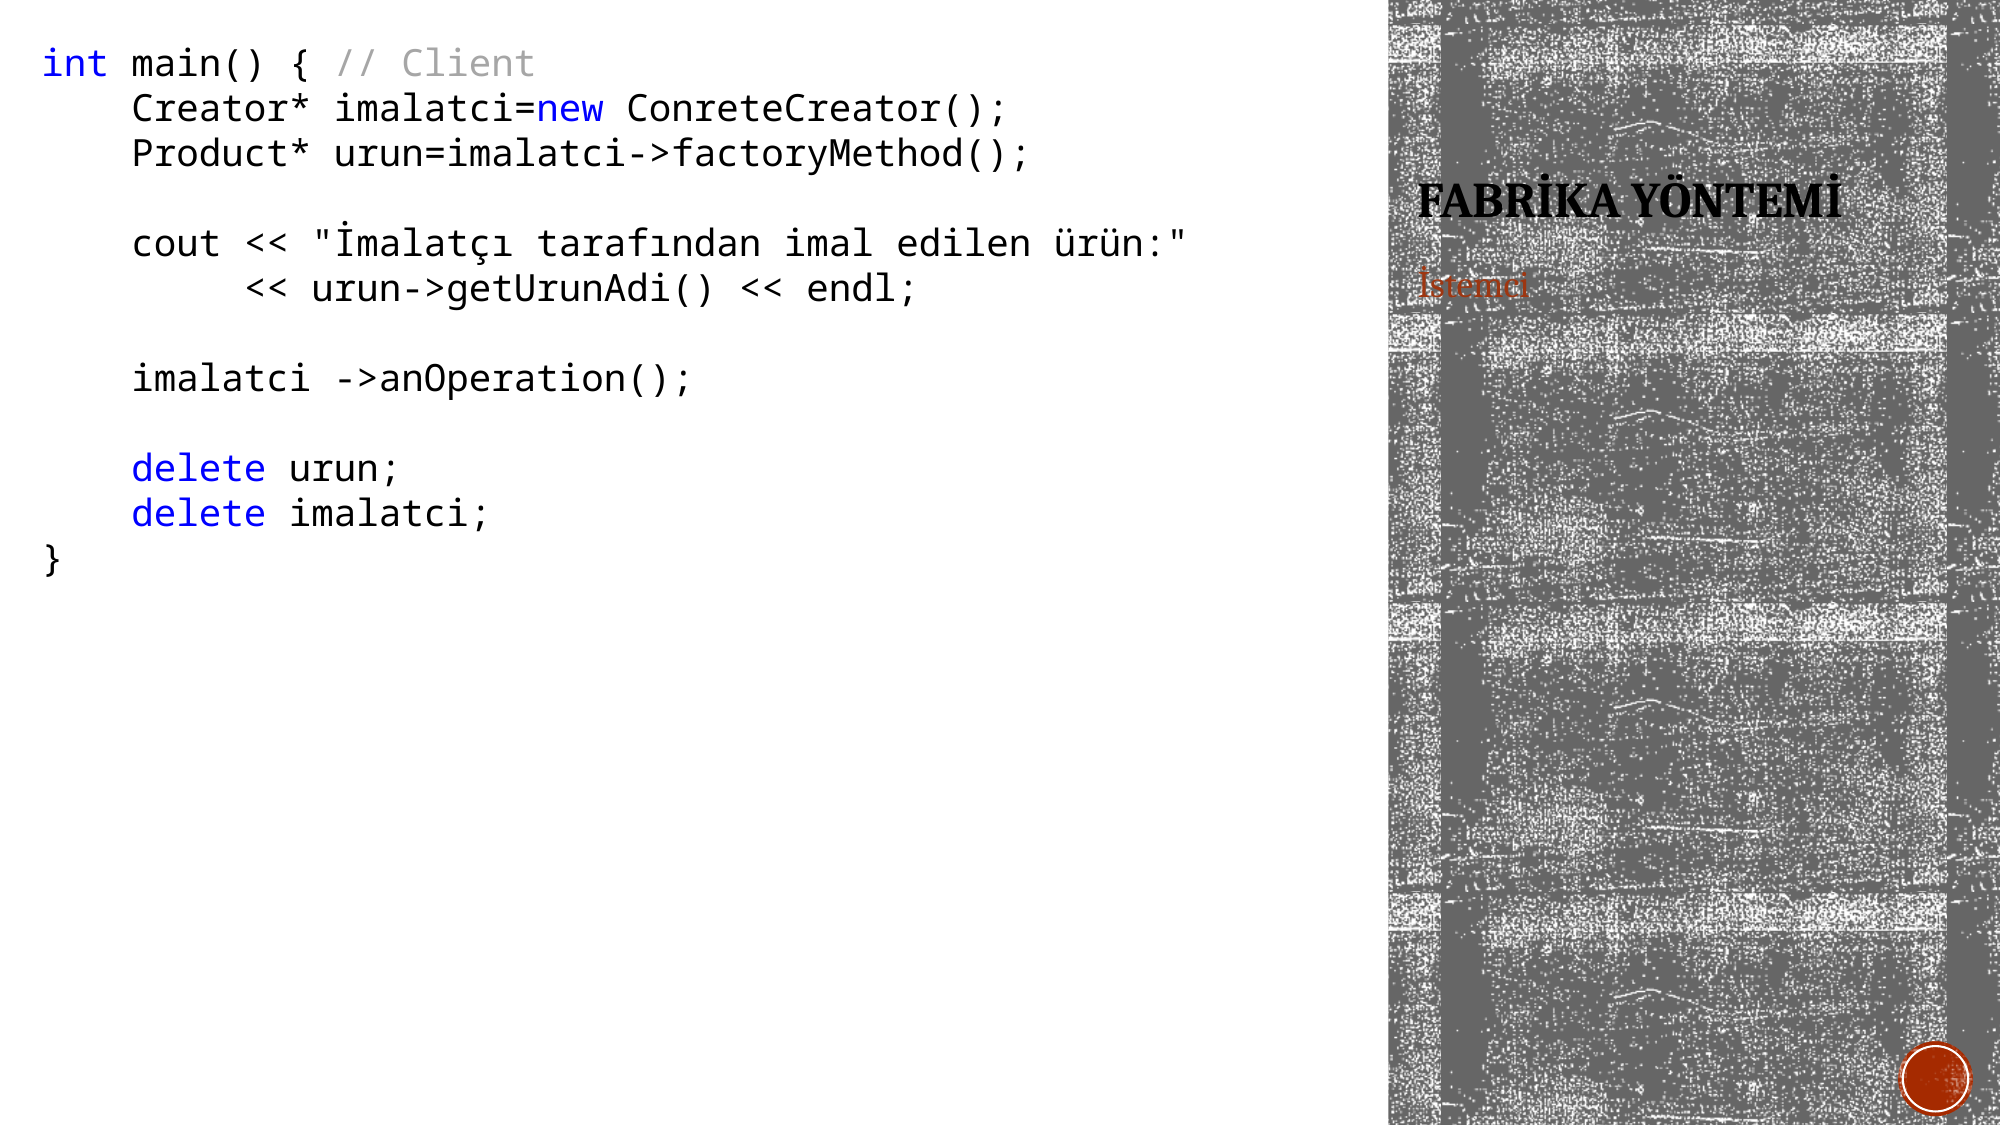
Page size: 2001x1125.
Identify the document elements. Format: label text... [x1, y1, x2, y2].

list İstemci [1402, 252, 1974, 1014]
list int main() { // Client Creator* imalatci=new ConreteCreator(); Product* urun=imalatci->factoryMethod(); cout << "İmalatçı tarafından imal edilen ürün:" << urun->getUrunAdi() << endl; imalatci ->anOperation(); delete urun; delete imalatci; } [26, 31, 1376, 1042]
title FABRİKA YÖNTEMİ [1402, 31, 1974, 236]
